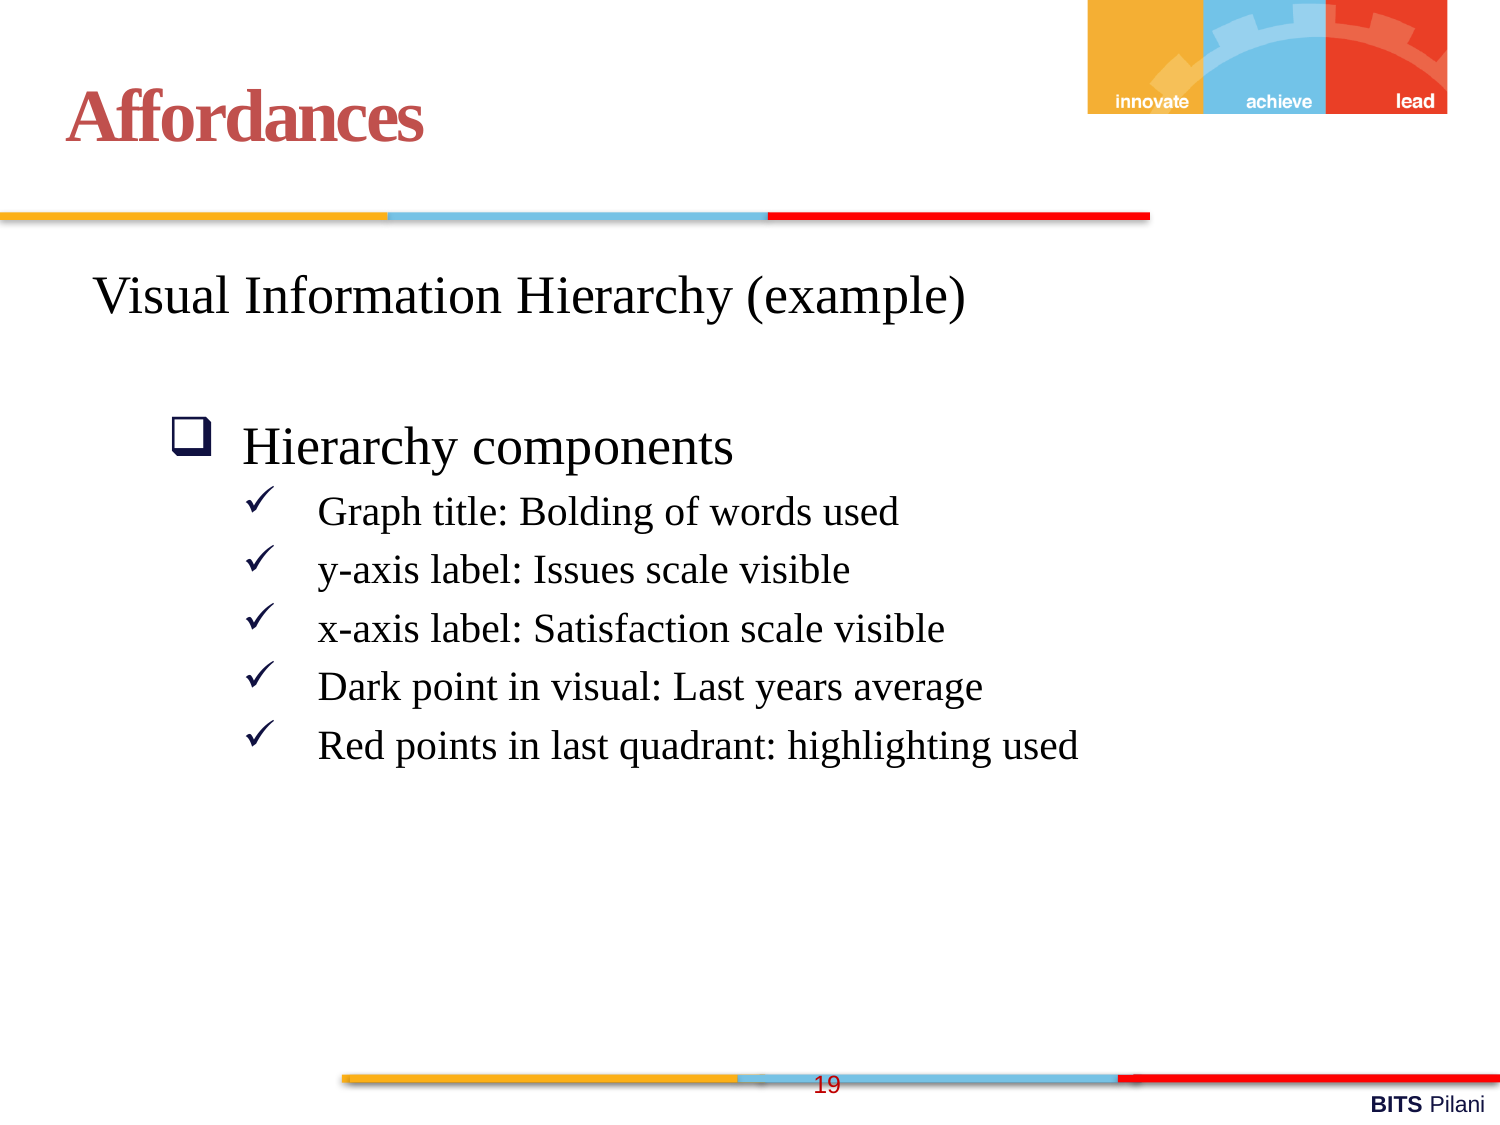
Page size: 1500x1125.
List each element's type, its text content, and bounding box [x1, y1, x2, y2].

text_box Visual Information Hierarchy (example) Hierarchy components Graph title: Bolding of words used y-axis label: Issues scale visible x-axis label: Satisfaction scale visible Dark point in visual: Last years average Red points in last quadrant: highlighting used [77, 251, 1500, 1013]
slide_number 19 [506, 1053, 857, 1114]
list Affordances [49, 24, 1088, 213]
picture [1087, 0, 1448, 114]
